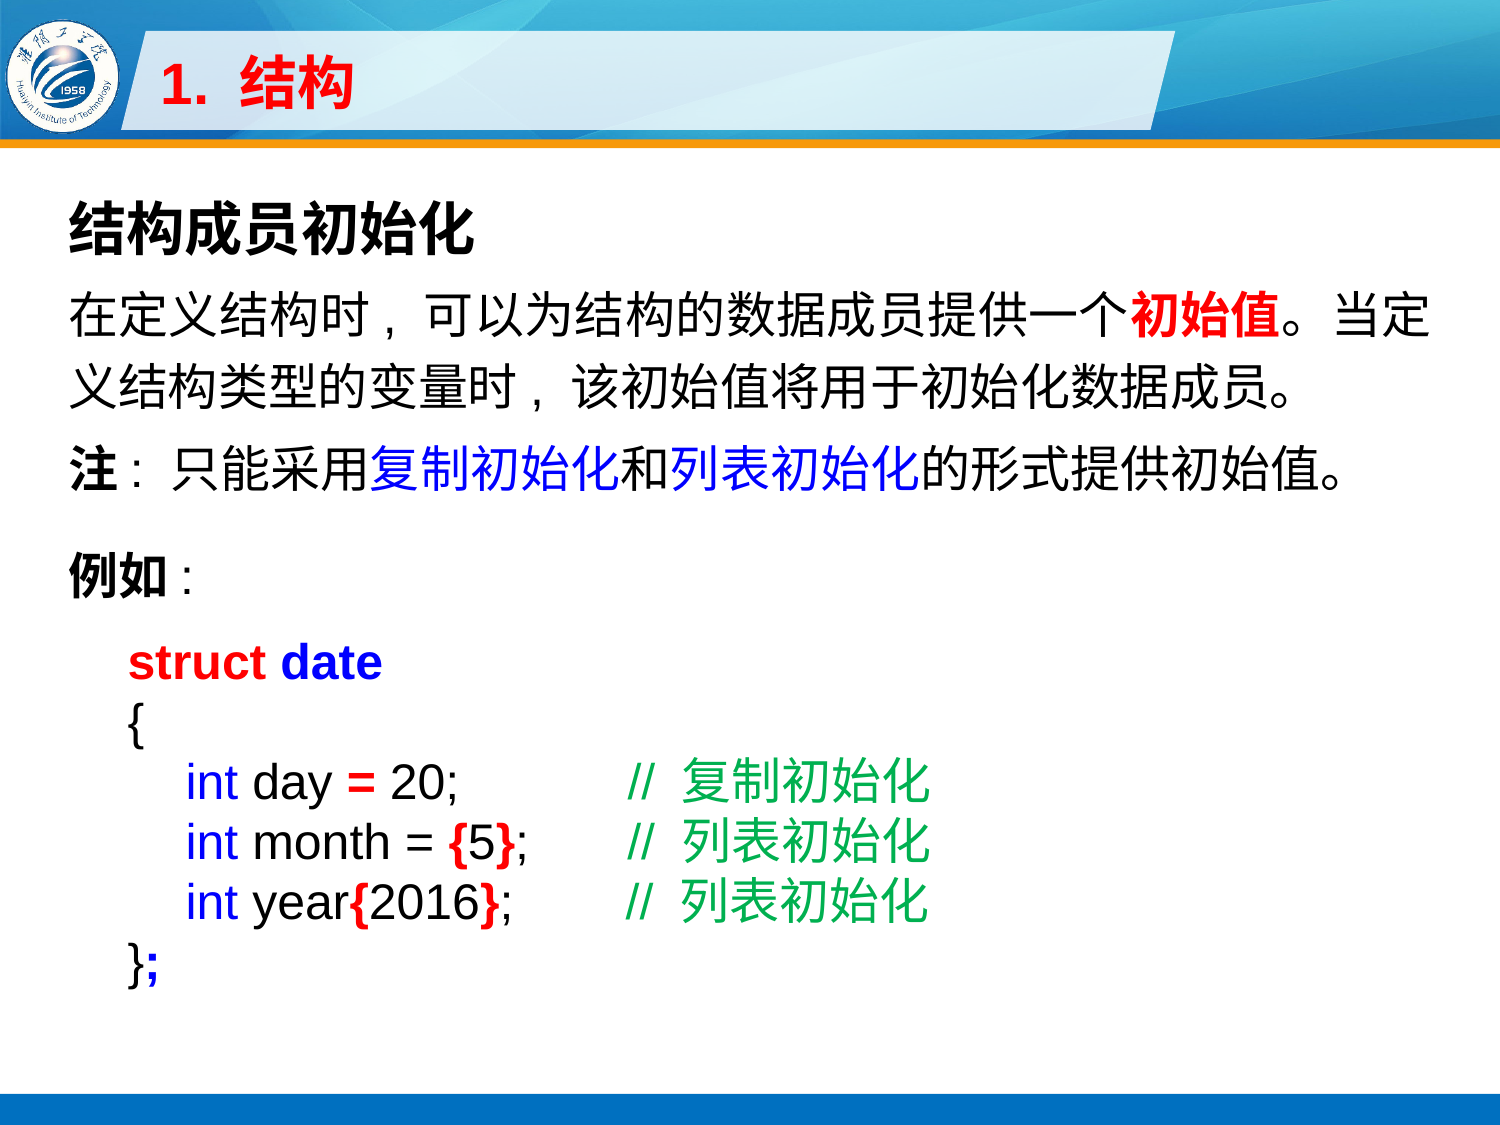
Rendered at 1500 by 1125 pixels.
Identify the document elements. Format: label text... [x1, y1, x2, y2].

title 1. 结构 [145, 39, 1176, 123]
picture [0, 0, 1500, 139]
list 结构成员初始化 在定义结构时, 可以为结构的数据成员提供一个初始值。当定义结构类型的变量时, 该初始值将用于初始化数据成员。 注: 只能采用复制初始化和列表初始化的形式提供初始值。 例如: struct date { int day = 20; // 复制初始化 int month = {5}; // 列表初始化 int year{2016}; // 列表初始化 }; [53, 170, 1447, 1069]
